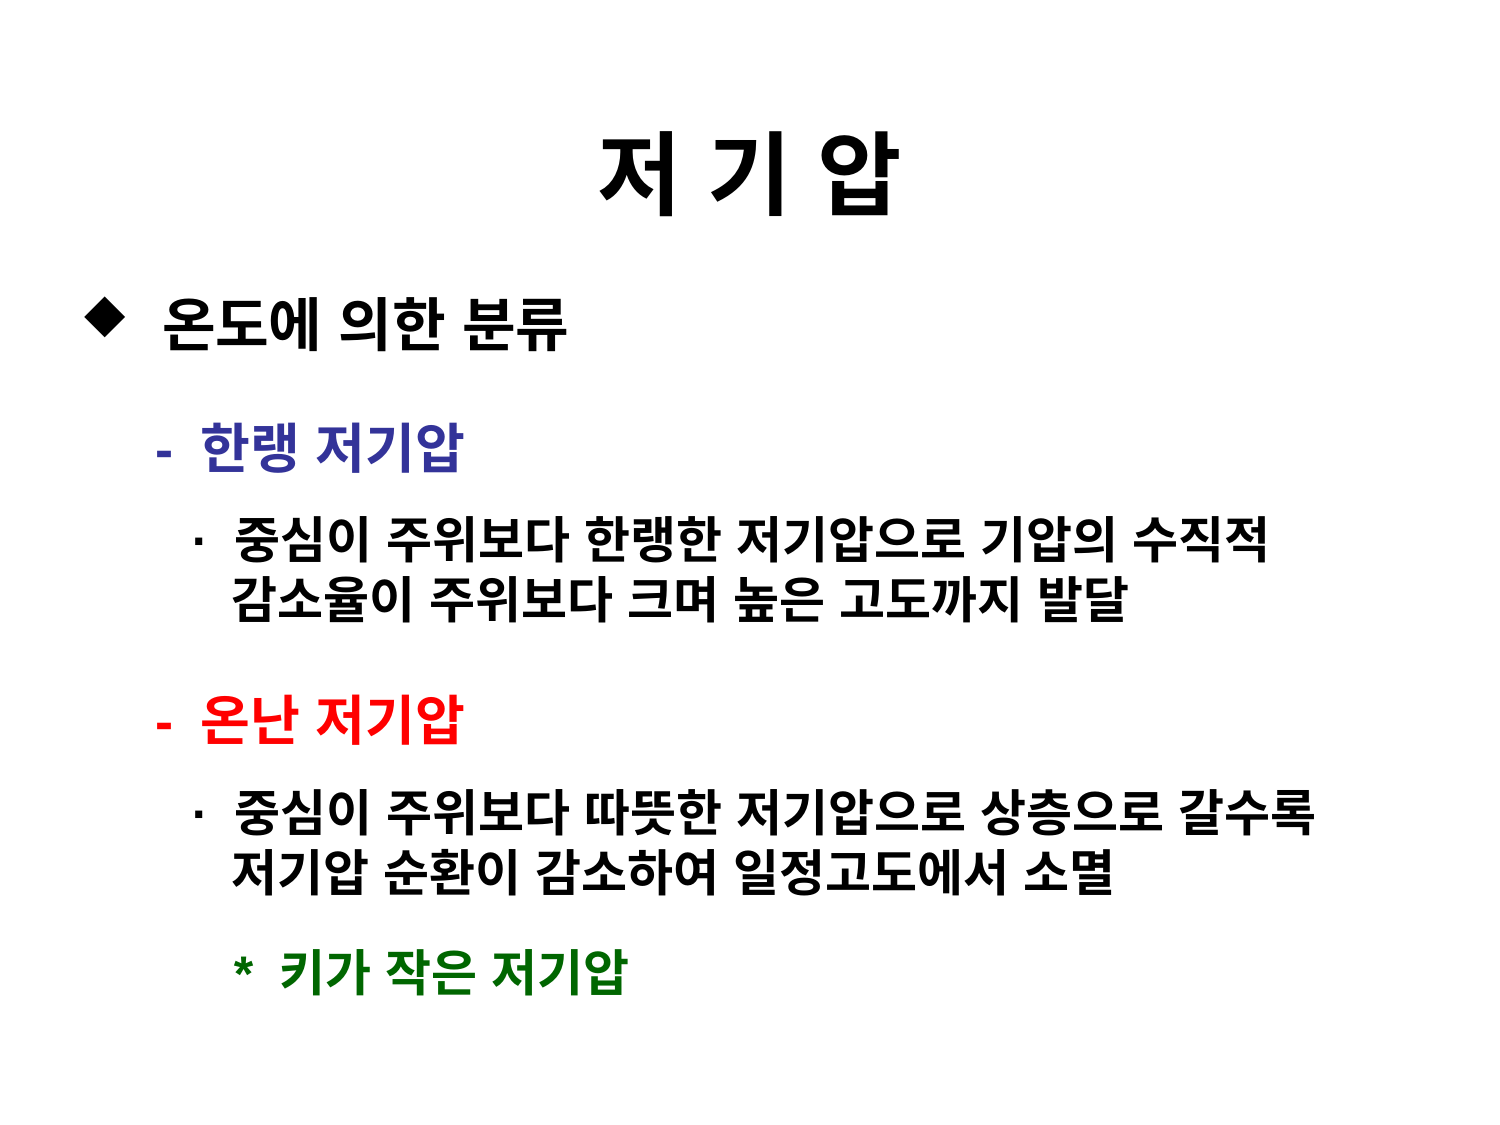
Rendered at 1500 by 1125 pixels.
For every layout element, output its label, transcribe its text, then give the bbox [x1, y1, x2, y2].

title 저 기 압 [75, 101, 1425, 244]
list 온도에 의한 분류 - 한랭 저기압 · 중심이 주위보다 한랭한 저기압으로 기압의 수직적 감소율이 주위보다 크며 높은 고도까지 발달 - 온난 저기압 · 중심이 주위보다 따뜻한 저기압으로 상층으로 갈수록 저기압 순환이 감소하여 일정고도에서 소멸 * 키가 작은 저기압 [64, 280, 1415, 1024]
